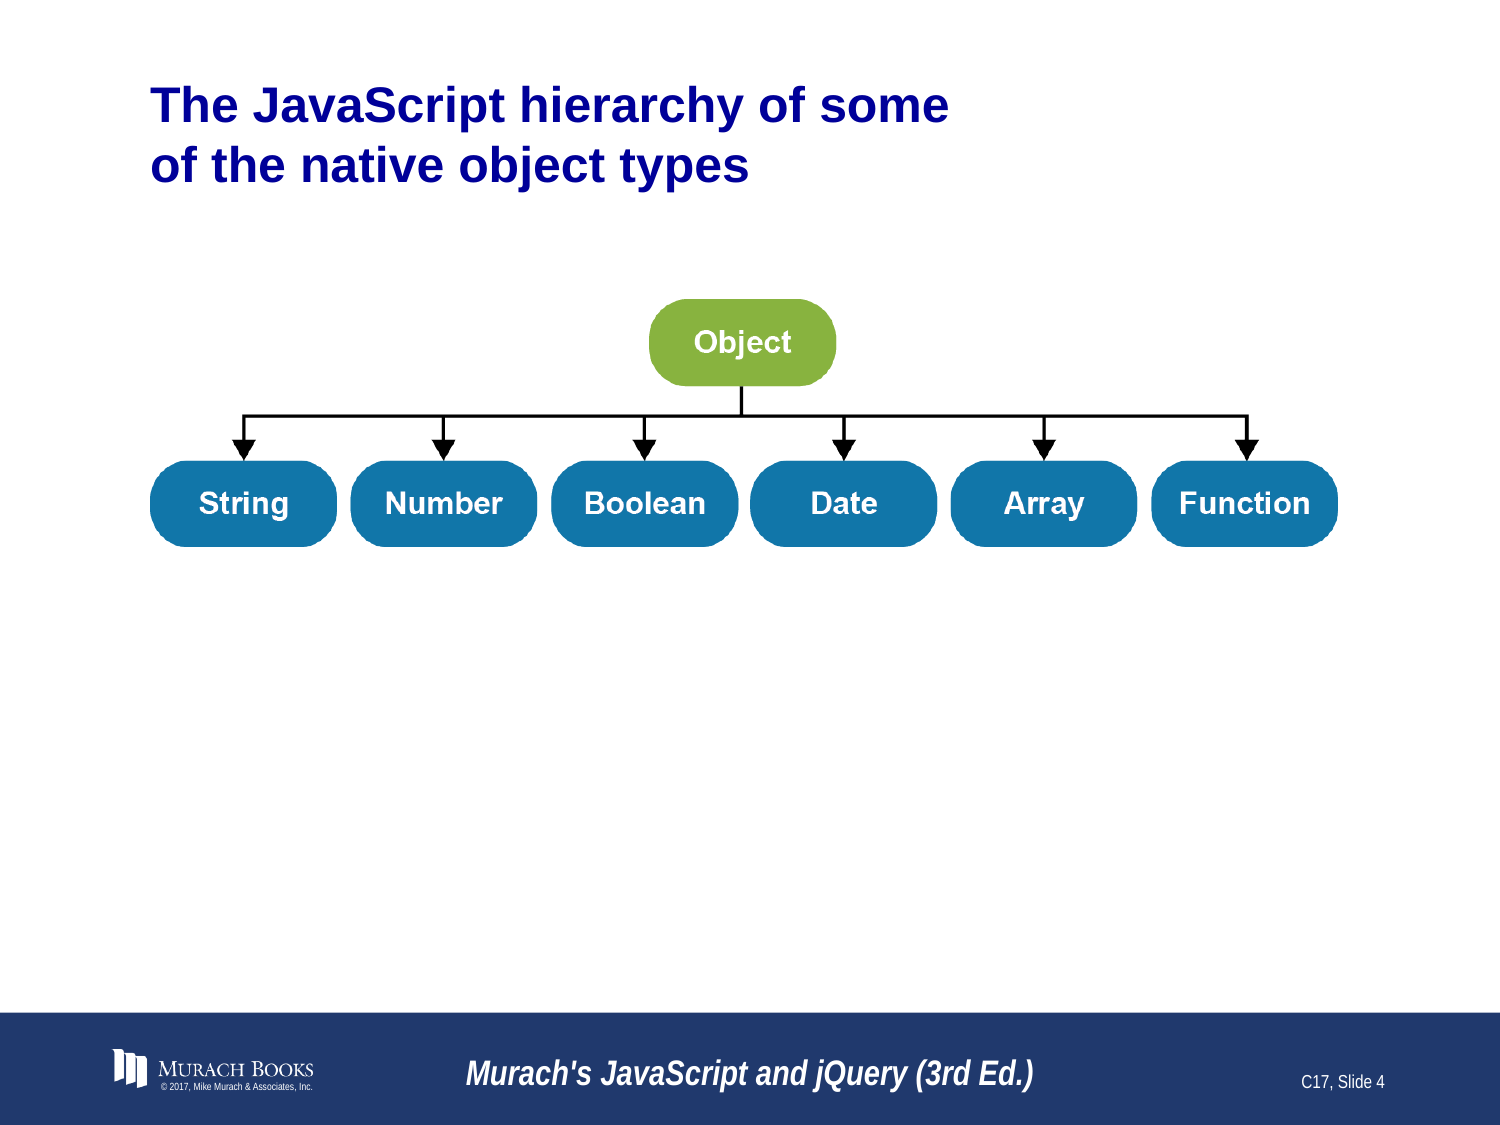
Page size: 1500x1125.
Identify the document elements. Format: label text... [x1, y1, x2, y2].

slide_number C17, Slide 4 [1087, 1025, 1400, 1100]
slide_number Murach's JavaScript and jQuery (3rd Ed.) [463, 1025, 1050, 1100]
title The JavaScript hierarchy of some of the native object types [150, 102, 1350, 164]
footer © 2017, Mike Murach & Associates, Inc. [12, 1025, 463, 1100]
picture [149, 299, 1338, 547]
